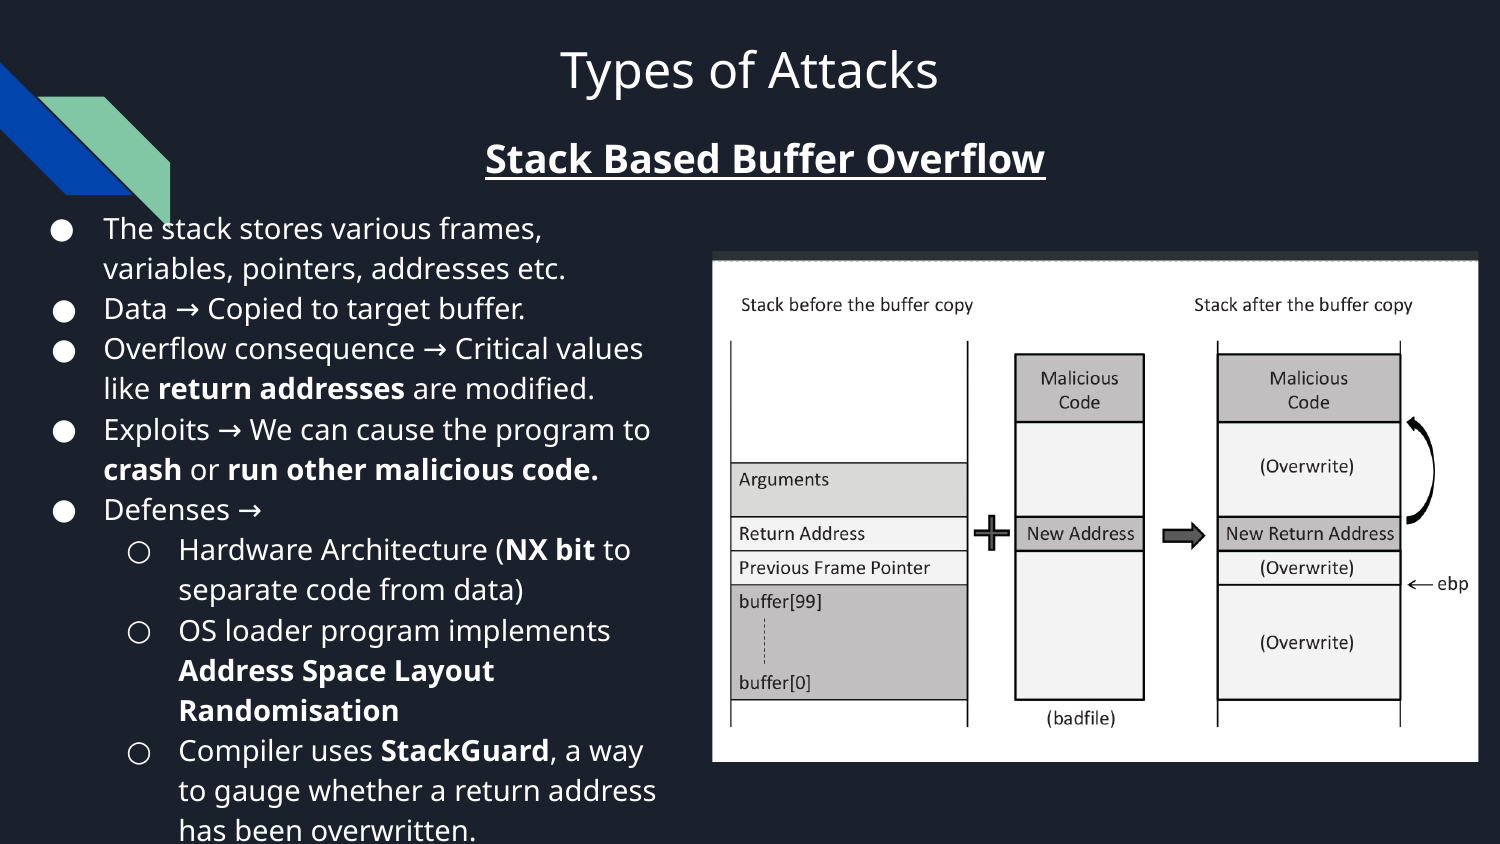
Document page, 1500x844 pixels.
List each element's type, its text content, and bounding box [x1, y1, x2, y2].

list The stack stores various frames, variables, pointers, addresses etc. Data → Copied to target buffer. Overflow consequence → Critical values like return addresses are modified. Exploits → We can cause the program to crash or run other malicious code. Defenses → Hardware Architecture (NX bit to separate code from data) OS loader program implements Address Space Layout Randomisation Compiler uses StackGuard, a way to gauge whether a return address has been overwritten. [13, 190, 693, 781]
title Types of Attacks [438, 24, 1062, 136]
text_box Stack Based Buffer Overflow [453, 119, 1077, 200]
picture [711, 251, 1479, 763]
